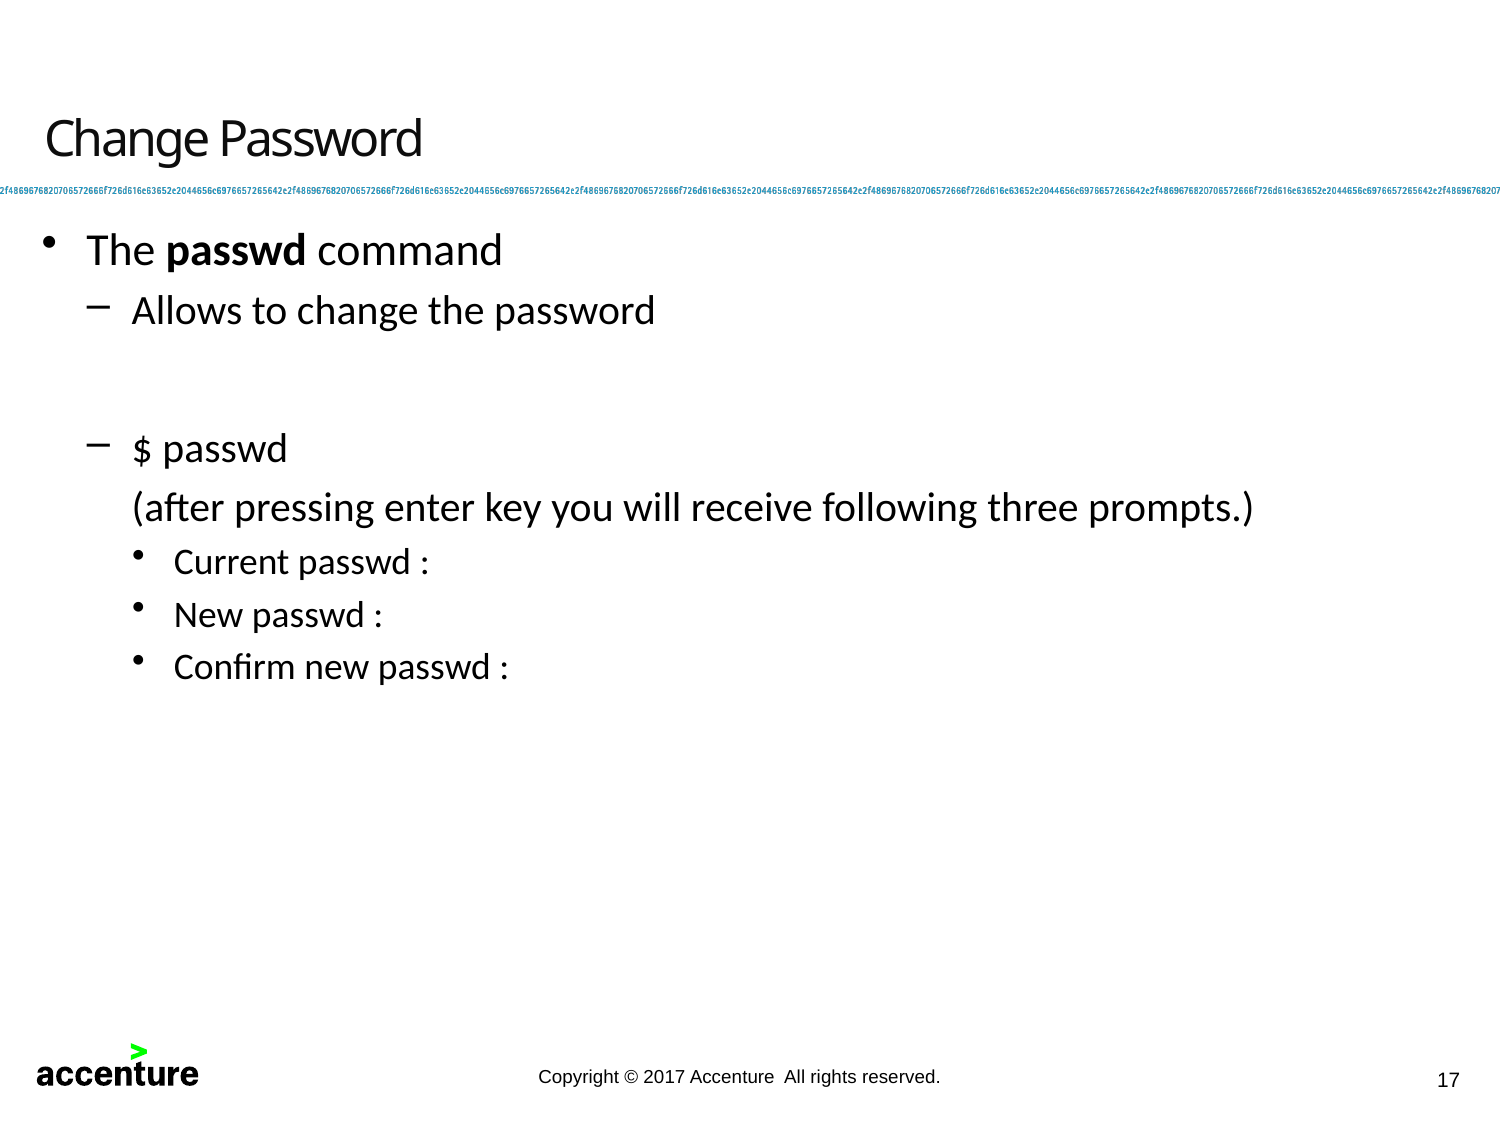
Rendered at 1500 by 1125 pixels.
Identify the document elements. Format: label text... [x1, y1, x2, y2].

slide_number 17 [1125, 1034, 1475, 1113]
picture [0, 186, 1500, 194]
list The passwd command Allows to change the password $ passwd (after pressing enter key you will receive following three prompts.) Current passwd : New passwd : Confirm new passwd : [26, 212, 1425, 1000]
title Change Password [29, 24, 1367, 175]
